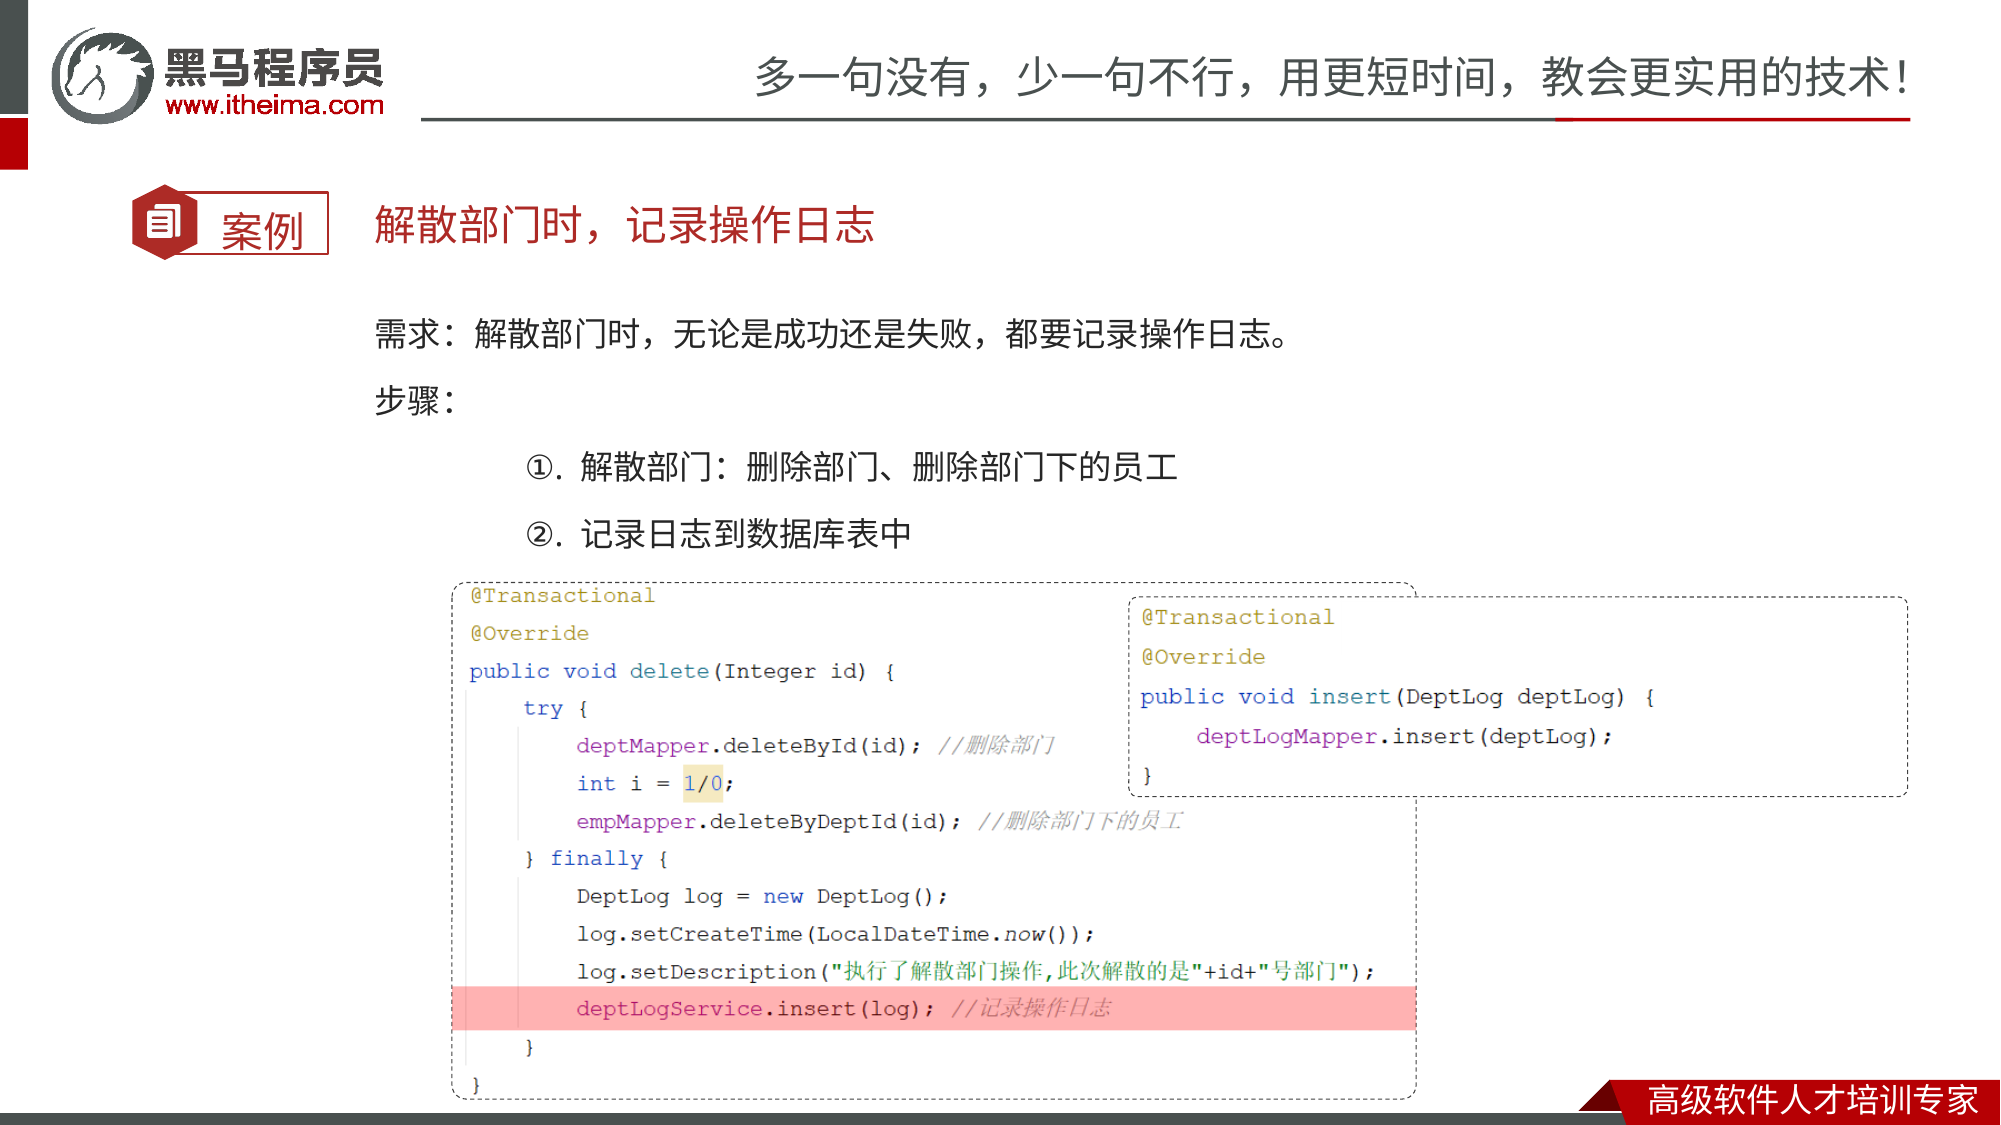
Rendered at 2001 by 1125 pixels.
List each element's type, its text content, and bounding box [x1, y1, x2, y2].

picture [147, 204, 181, 238]
list 需求：解散部门时，无论是成功还是失败，都要记录操作日志。 步骤： ①. 解散部门：删除部门、删除部门下的员工 ②. 记录日志到数据库表中 [360, 285, 1872, 563]
picture [451, 582, 1908, 1100]
list 解散部门时，记录操作日志 [360, 181, 1872, 266]
picture [50, 26, 384, 125]
